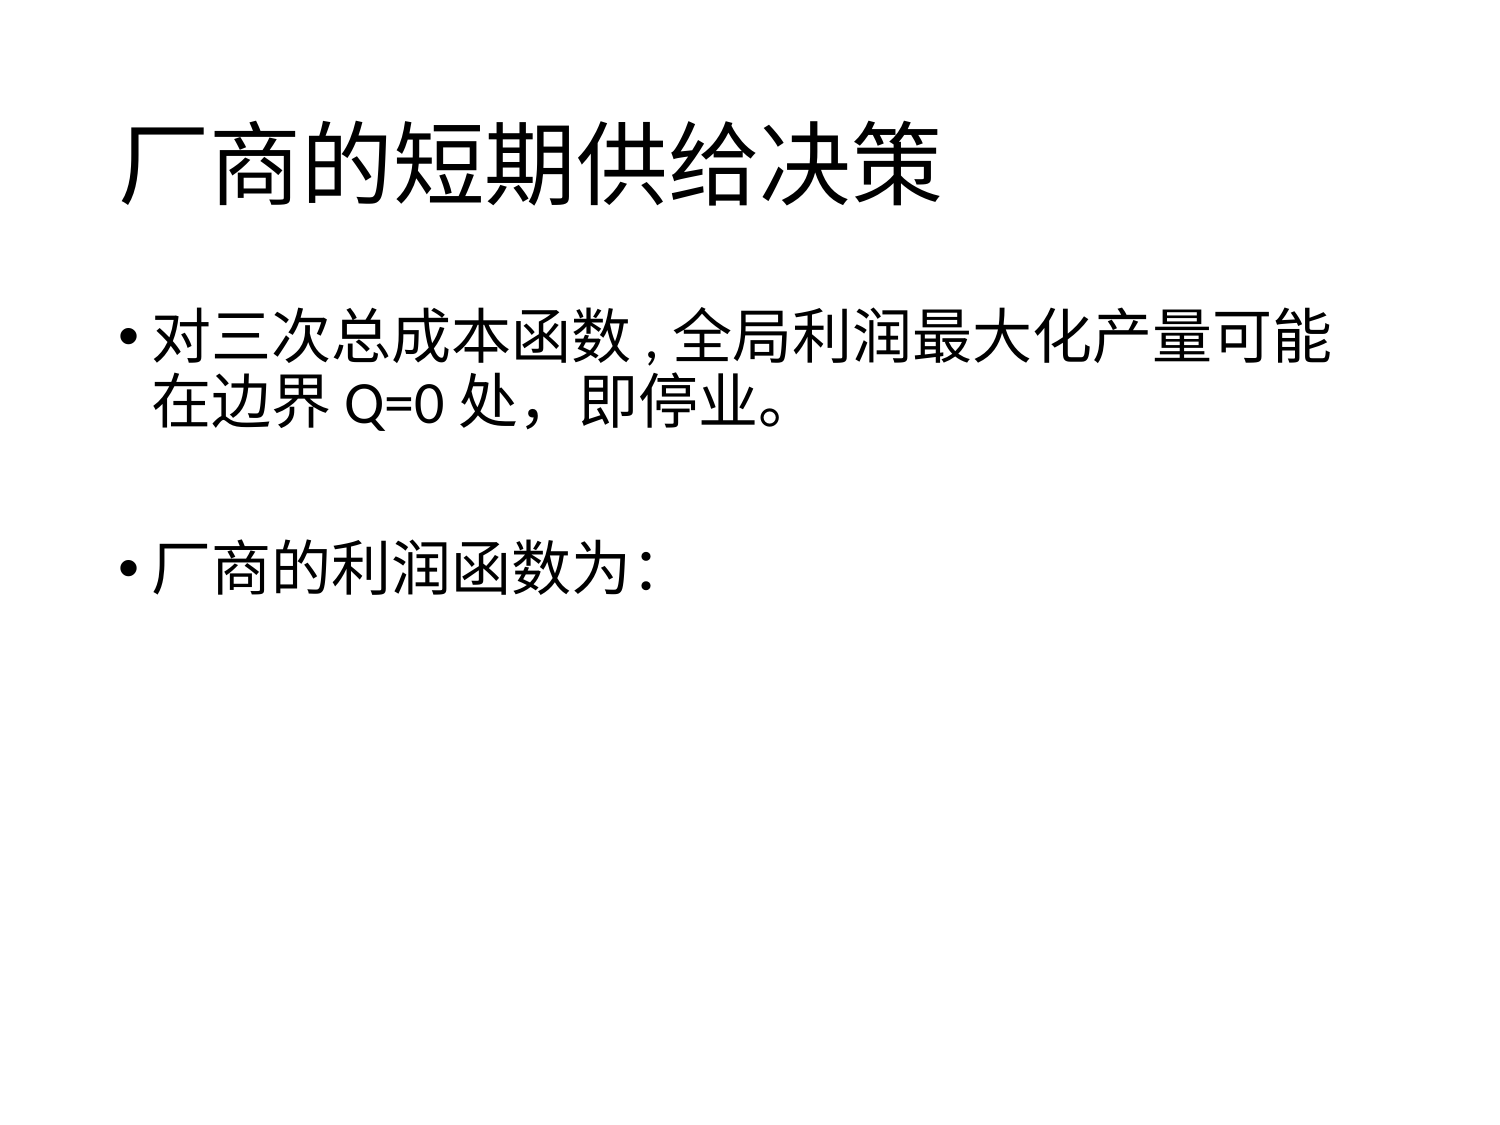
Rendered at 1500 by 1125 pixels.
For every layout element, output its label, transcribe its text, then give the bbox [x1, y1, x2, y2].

title 厂商的短期供给决策 [103, 59, 1397, 278]
